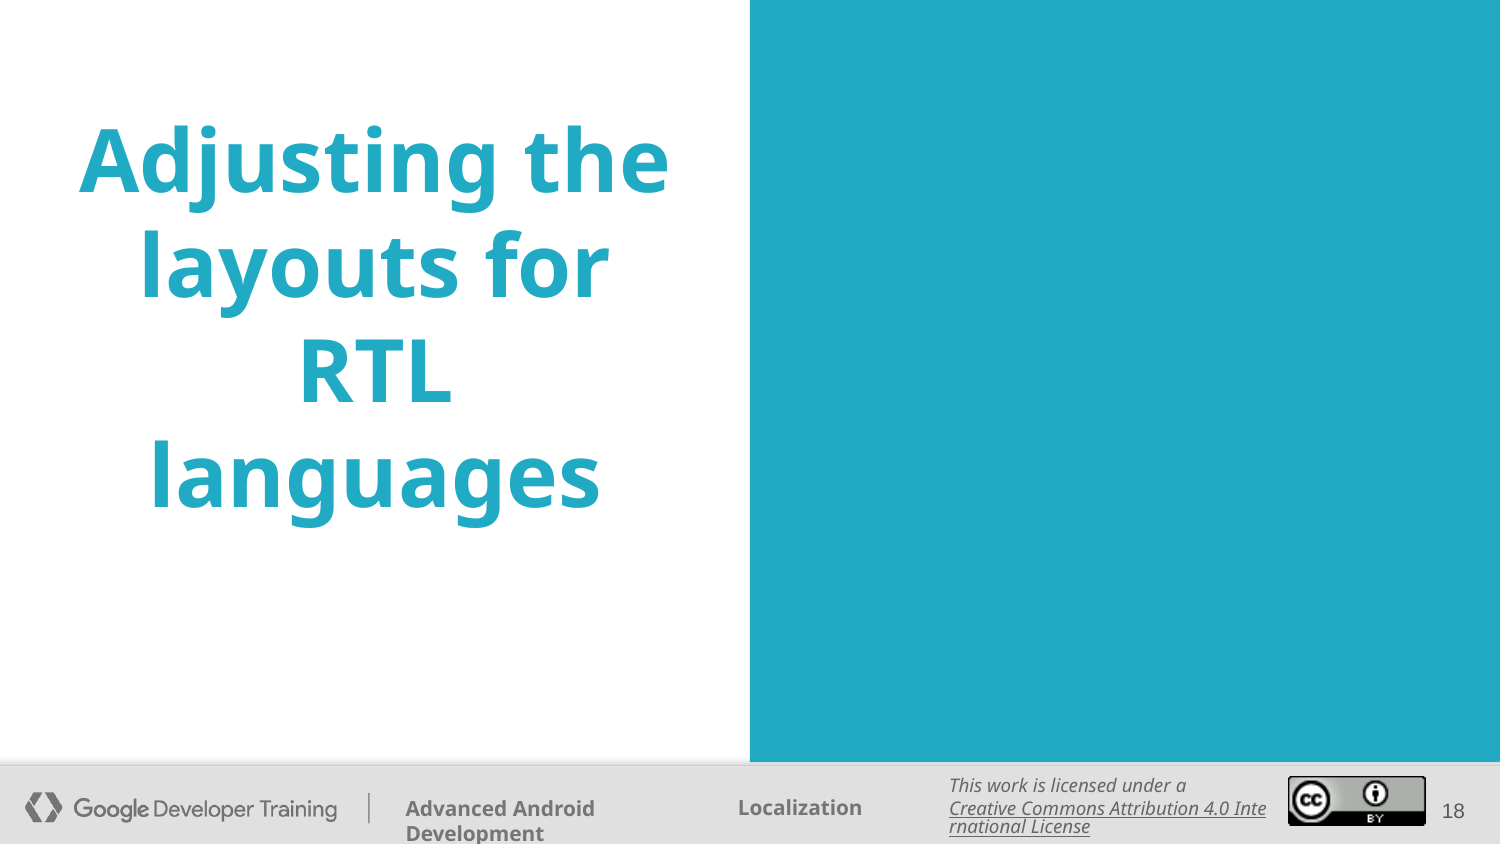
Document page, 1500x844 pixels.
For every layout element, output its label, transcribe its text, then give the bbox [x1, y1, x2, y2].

picture [0, 0, 1500, 844]
title Adjusting the layouts for RTL languages [43, 202, 708, 540]
slide_number ‹#› [1389, 777, 1480, 842]
